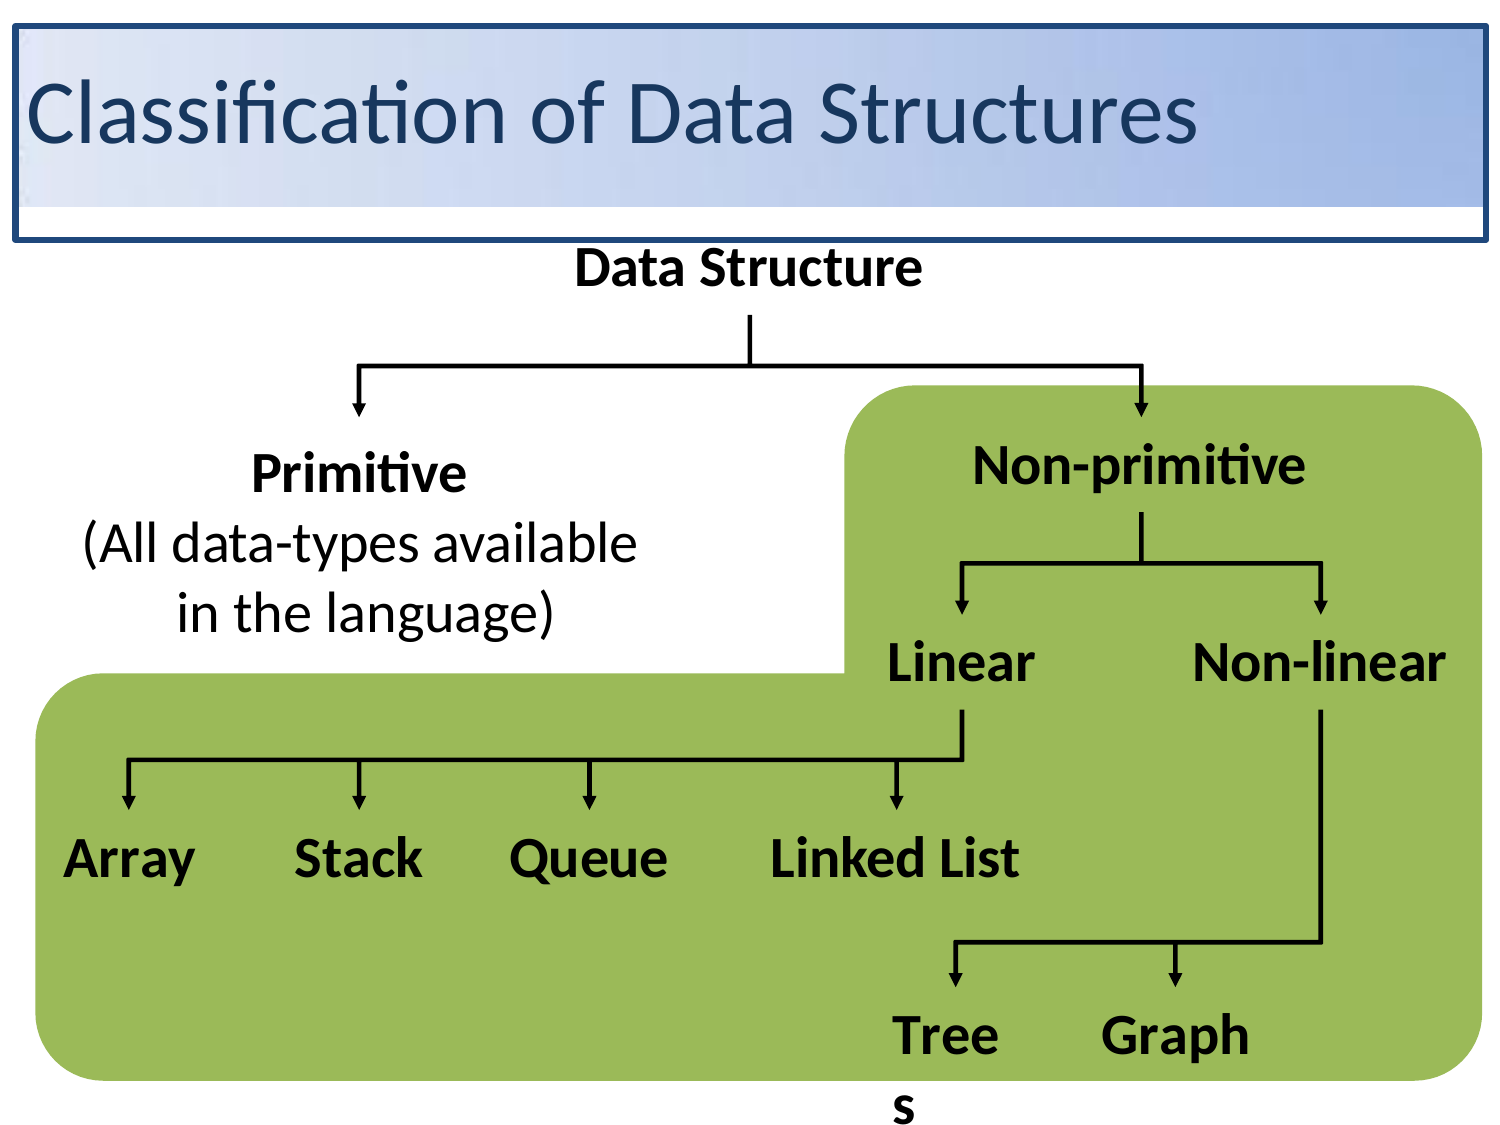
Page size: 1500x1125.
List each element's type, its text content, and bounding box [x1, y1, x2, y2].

text_box Non-primitive [970, 423, 1313, 496]
text_box Primitive (All data-types available in the language) [75, 432, 643, 645]
text_box Graph [1099, 994, 1252, 1067]
text_box [954, 512, 1328, 615]
text_box Trees [890, 994, 1022, 1125]
text_box Non-linear [1190, 621, 1452, 694]
text_box Queue [507, 816, 673, 889]
text_box [948, 709, 1324, 988]
text_box Linked List [768, 816, 1025, 889]
text_box Data Structure [572, 226, 929, 299]
text_box [35, 385, 1483, 1081]
text_box Stack [292, 816, 426, 889]
text_box [121, 709, 965, 811]
title Classification of Data Structures [15, 26, 1487, 240]
text_box Array [61, 816, 197, 889]
text_box [352, 314, 1149, 418]
text_box Linear [885, 621, 1039, 694]
